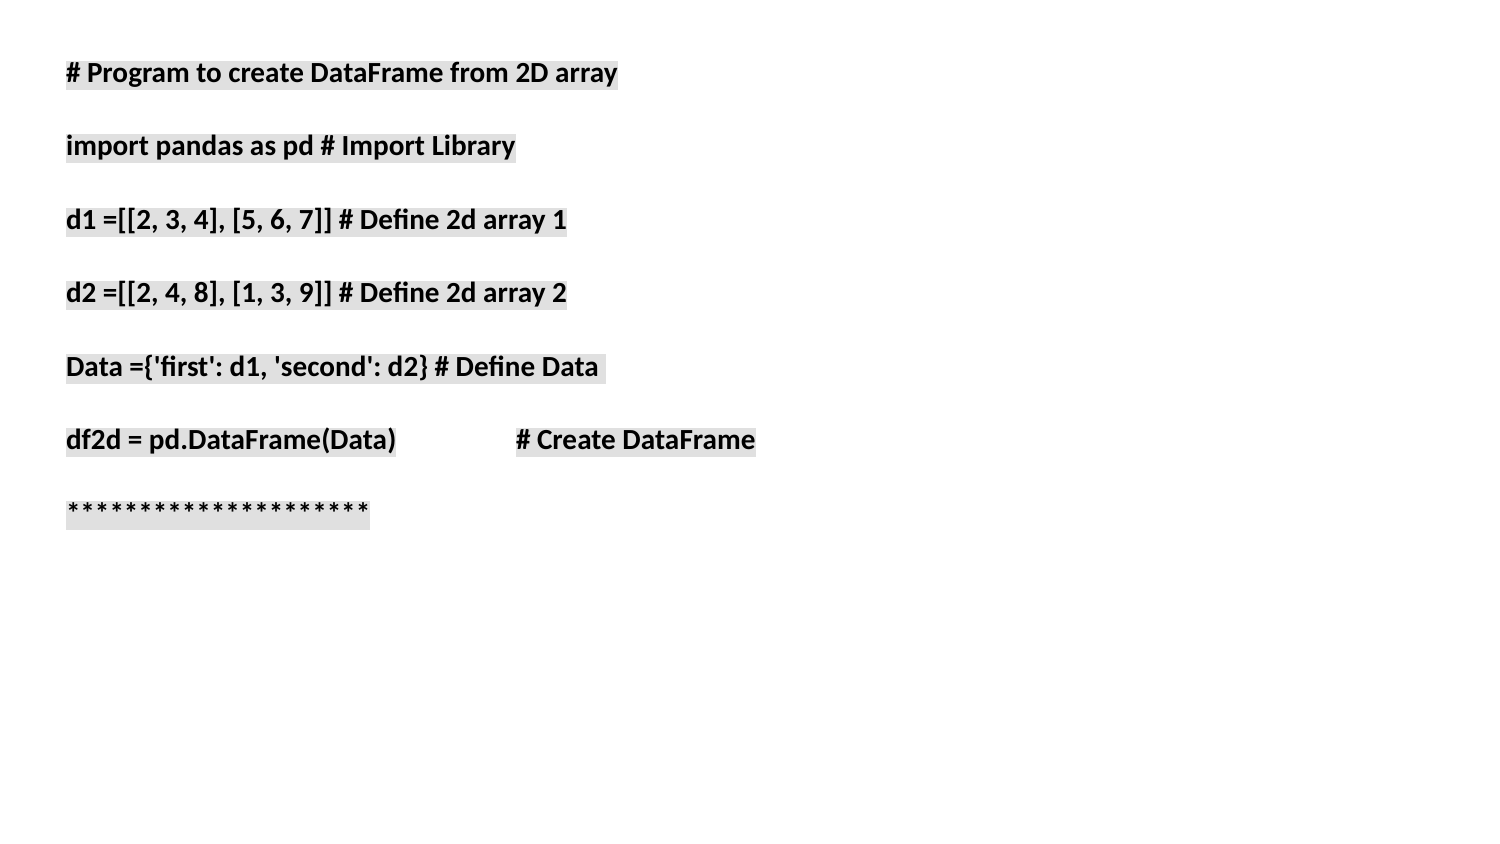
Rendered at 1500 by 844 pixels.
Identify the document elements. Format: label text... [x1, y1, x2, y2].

list # Program to create DataFrame from 2D array import pandas as pd # Import Library d1 =[[2, 3, 4], [5, 6, 7]] # Define 2d array 1 d2 =[[2, 4, 8], [1, 3, 9]] # Define 2d array 2 Data ={'first': d1, 'second': d2} # Define Data df2d = pd.DataFrame(Data) # Create DataFrame ********************* [51, 33, 1449, 750]
